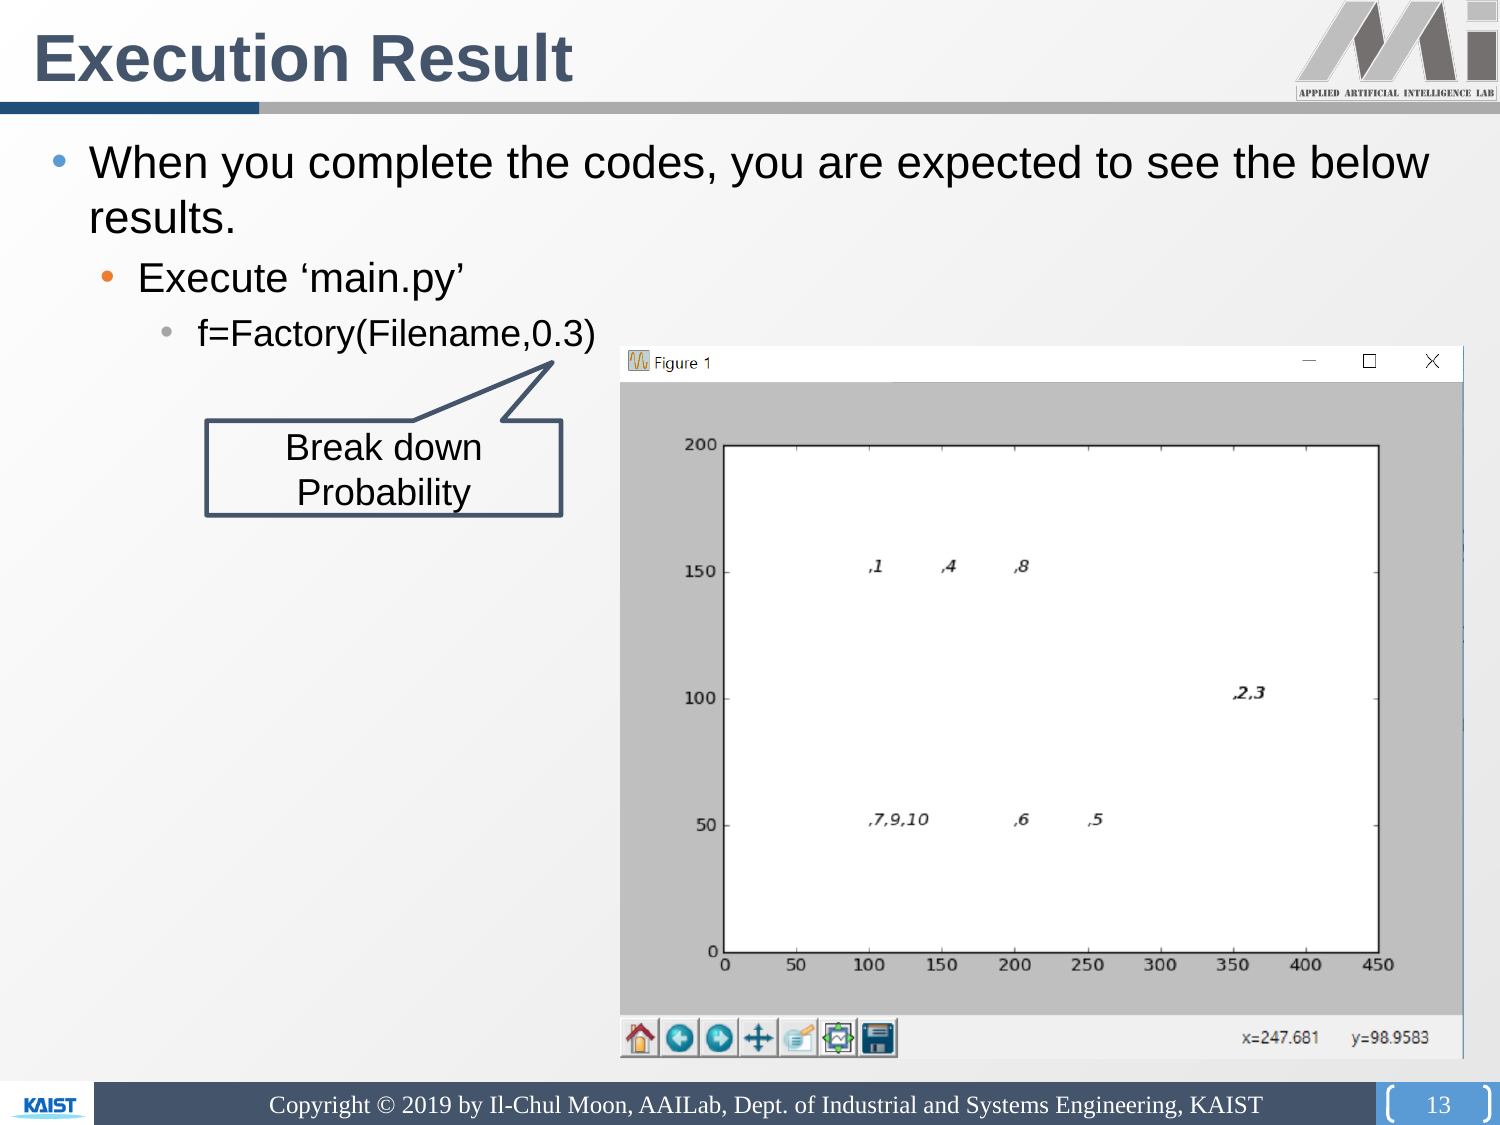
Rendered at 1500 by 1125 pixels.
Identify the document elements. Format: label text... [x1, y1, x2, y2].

list When you complete the codes, you are expected to see the below results. Execute ‘main.py’ f=Factory(Filename,0.3) [17, 125, 1483, 1059]
picture [619, 345, 1465, 1060]
list Execution Result [0, 7, 1429, 91]
picture [0, 1081, 94, 1125]
slide_number 13 [1386, 1084, 1492, 1123]
picture [1293, 0, 1500, 105]
text_box Break down Probability [206, 362, 562, 516]
